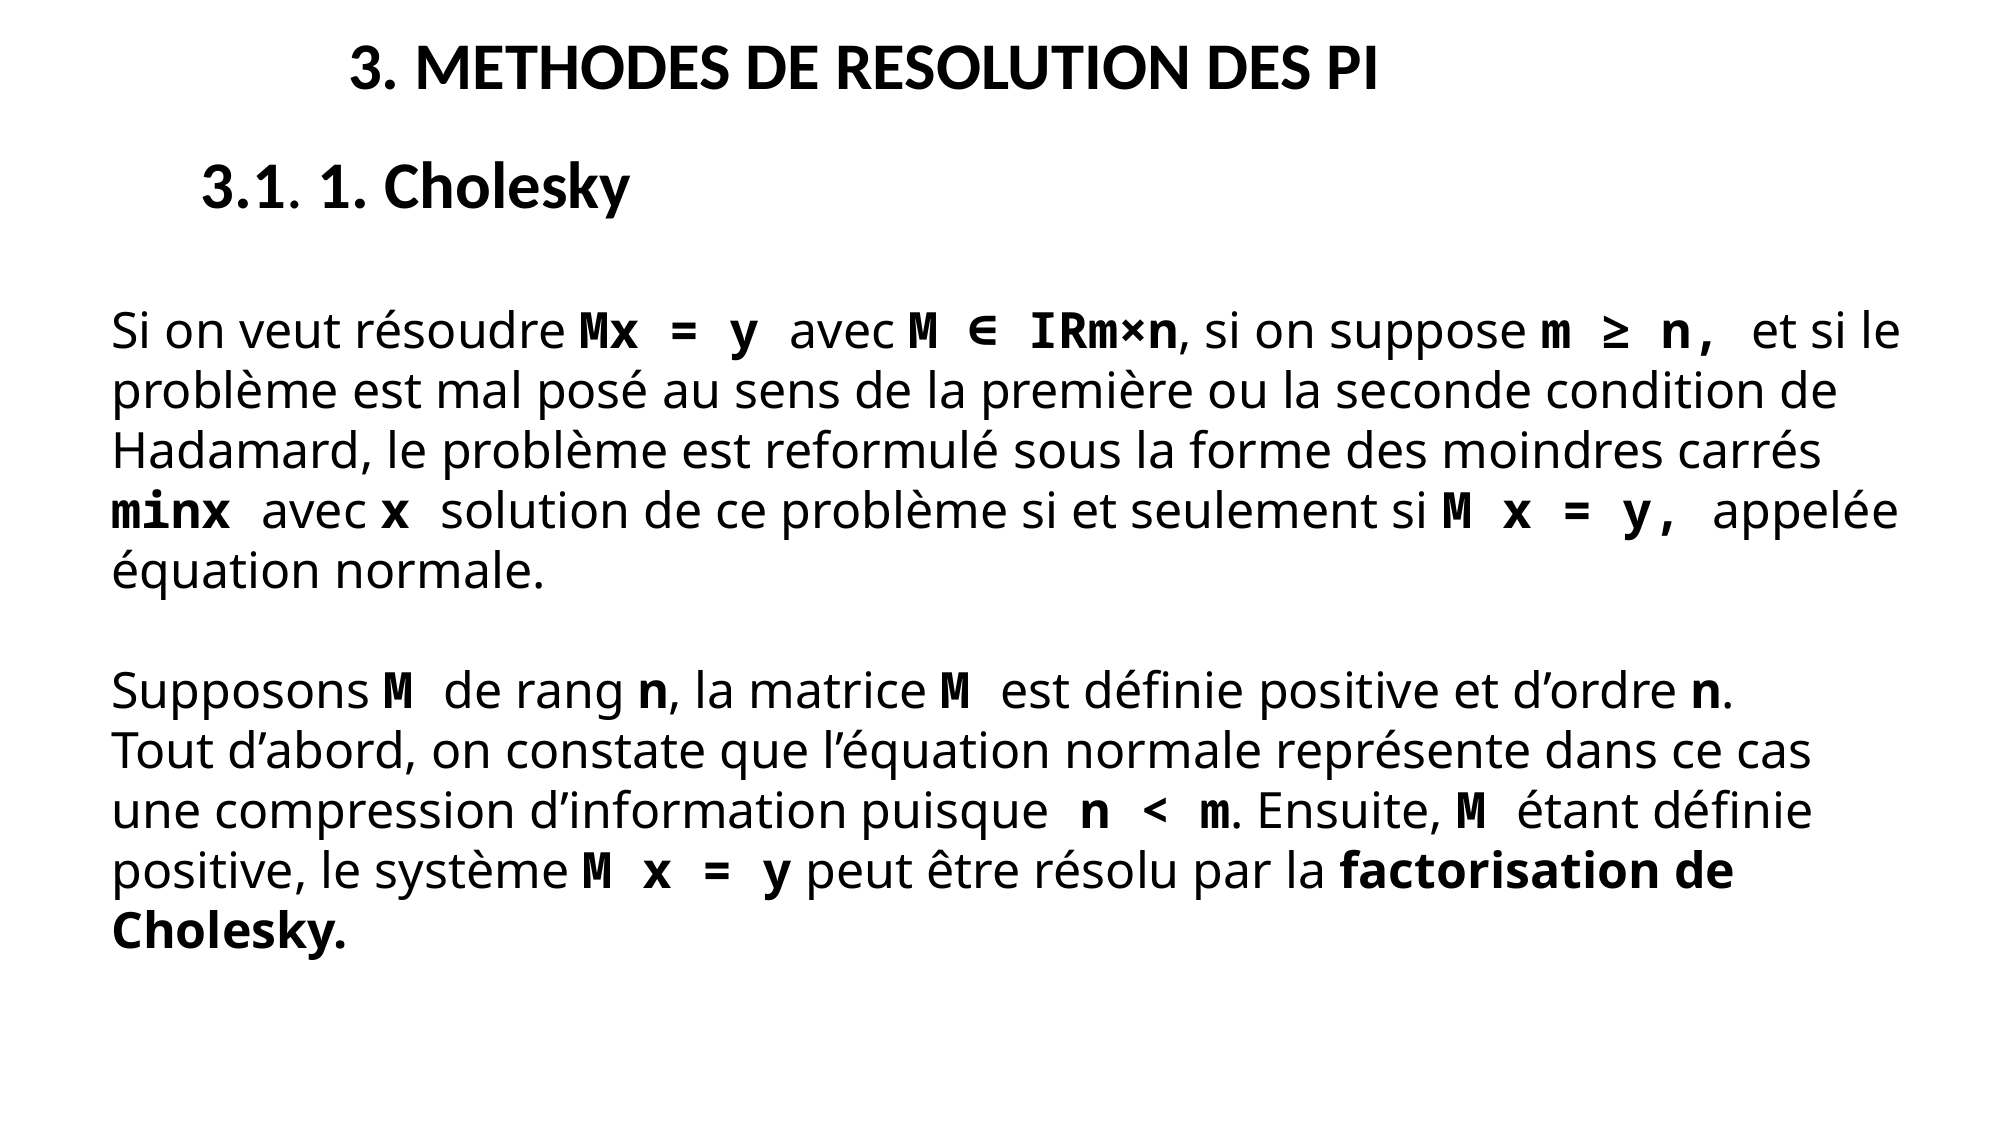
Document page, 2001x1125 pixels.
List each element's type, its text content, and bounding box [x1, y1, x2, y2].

text_box 3.1. 1. Cholesky [186, 134, 647, 230]
text_box 3. METHODES DE RESOLUTION DES PI [333, 15, 1689, 191]
